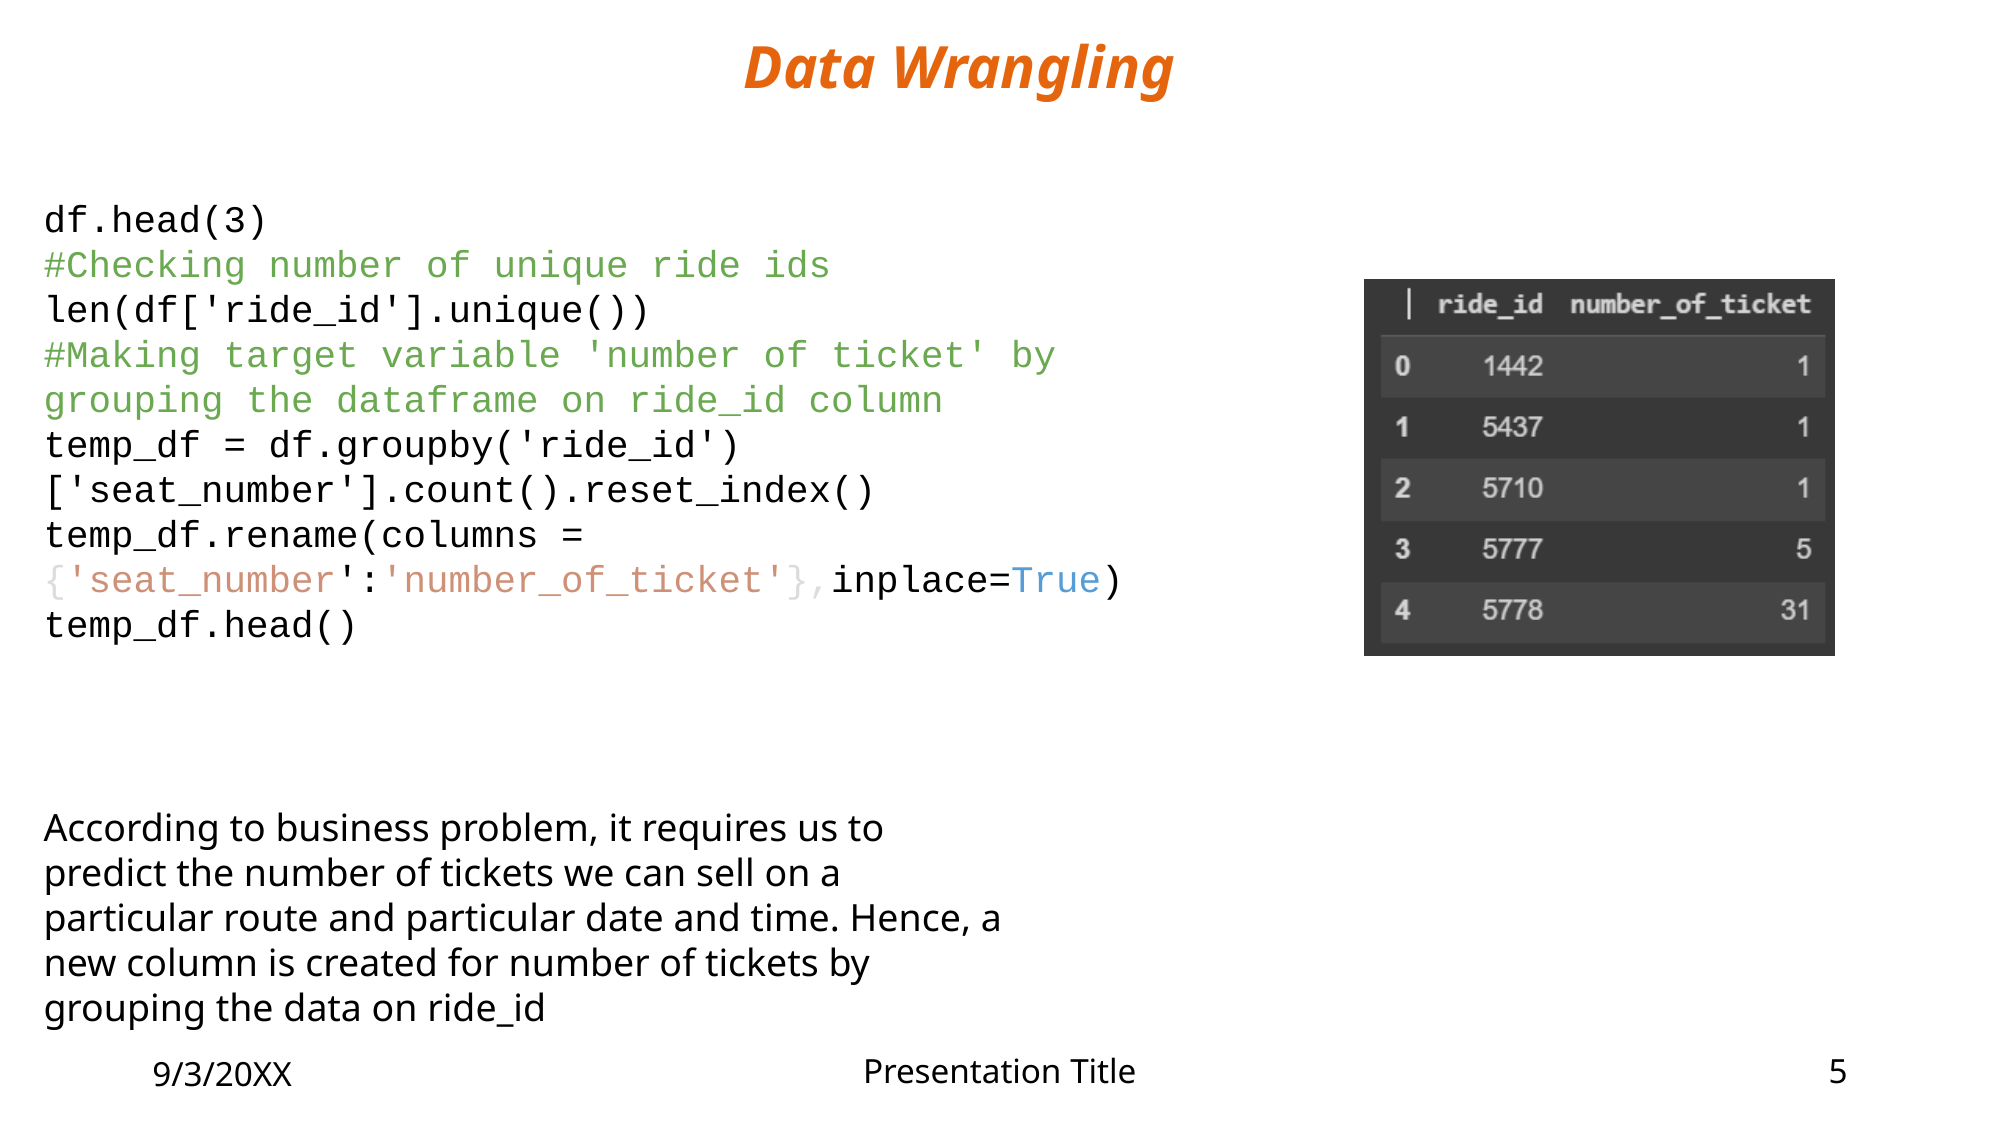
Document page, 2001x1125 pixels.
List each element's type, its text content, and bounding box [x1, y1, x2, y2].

text_box Data Wrangling [729, 22, 1730, 108]
slide_number 5 [1412, 1042, 1863, 1103]
text_box According to business problem, it requires us to predict the number of tickets we can sell on a particular route and particular date and time. Hence, a new column is created for number of tickets by grouping the data on ride_id [28, 796, 1030, 1037]
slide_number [137, 1042, 588, 1103]
text_box df.head(3) #Checking number of unique ride ids len(df['ride_id'].unique()) #Making target variable 'number of ticket' by grouping the dataframe on ride_id column temp_df = df.groupby('ride_id')['seat_number'].count().reset_index() temp_df.rename(columns = {'seat_number':'number_of_ticket'},inplace=True) temp_df.head() [28, 187, 1203, 697]
footer Presentation Title [662, 1042, 1338, 1103]
picture [1364, 279, 1835, 656]
